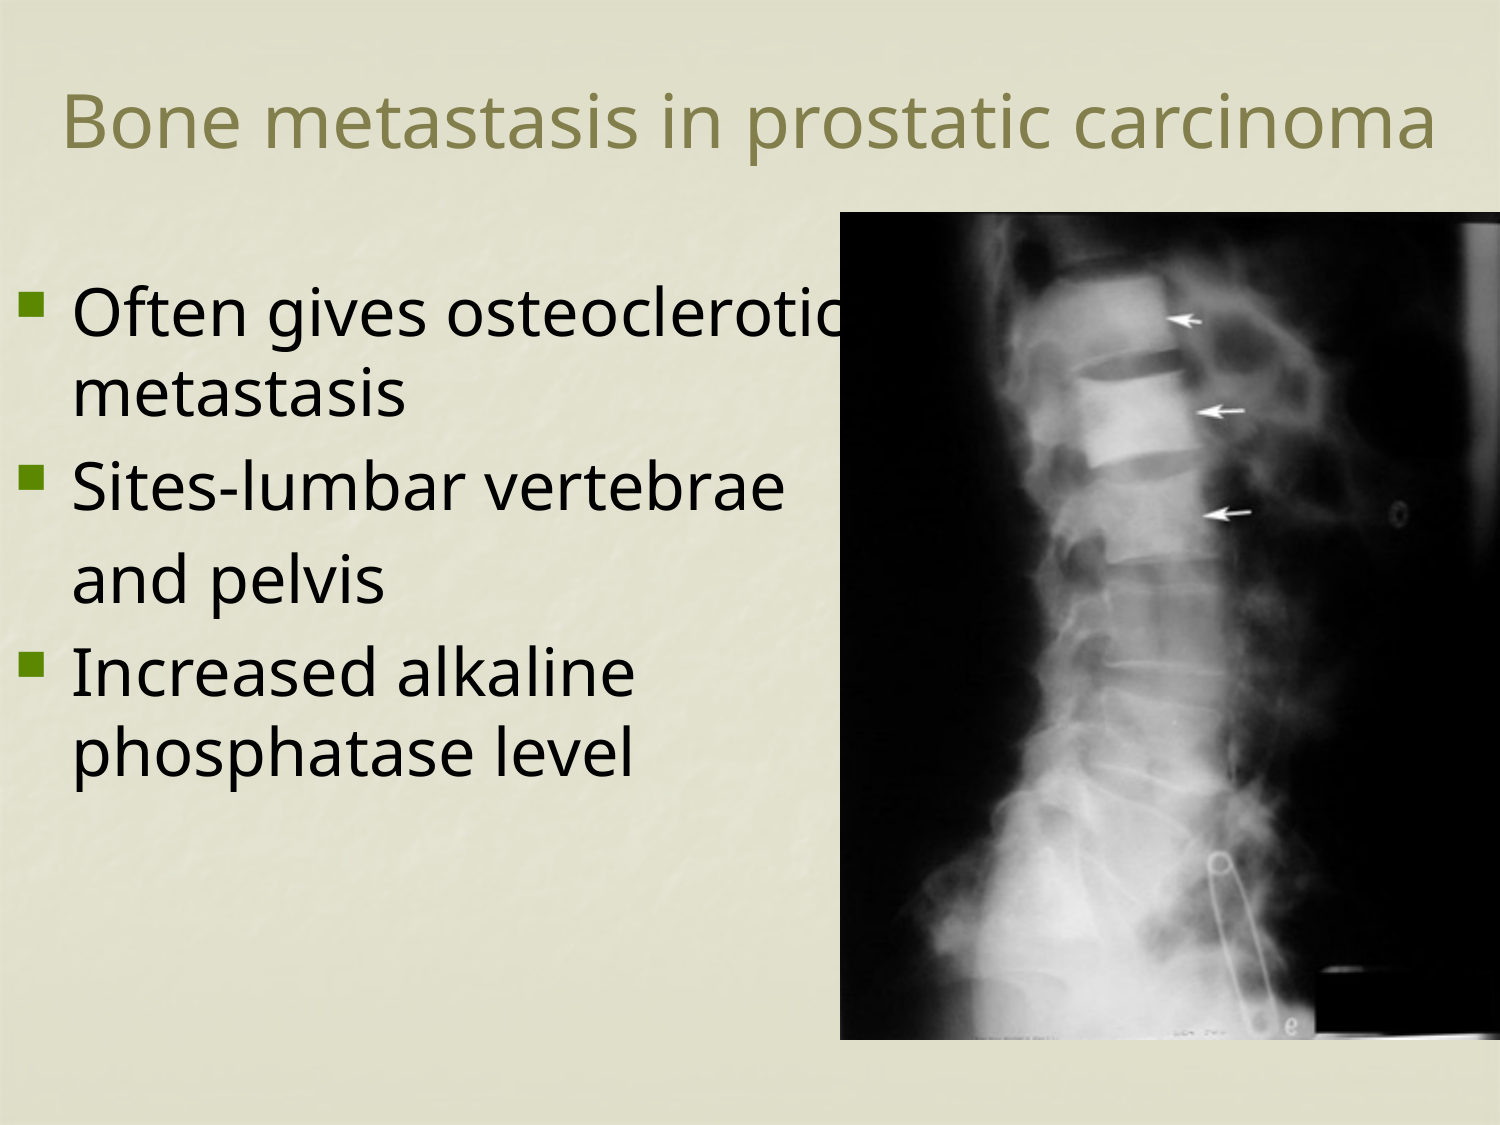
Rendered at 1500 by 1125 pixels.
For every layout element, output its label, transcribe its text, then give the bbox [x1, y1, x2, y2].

list Often gives osteoclerotic metastasis Sites-lumbar vertebrae and pelvis Increased alkaline phosphatase level [0, 262, 976, 1125]
picture [840, 212, 1500, 1040]
title Bone metastasis in prostatic carcinoma [0, 0, 1500, 238]
